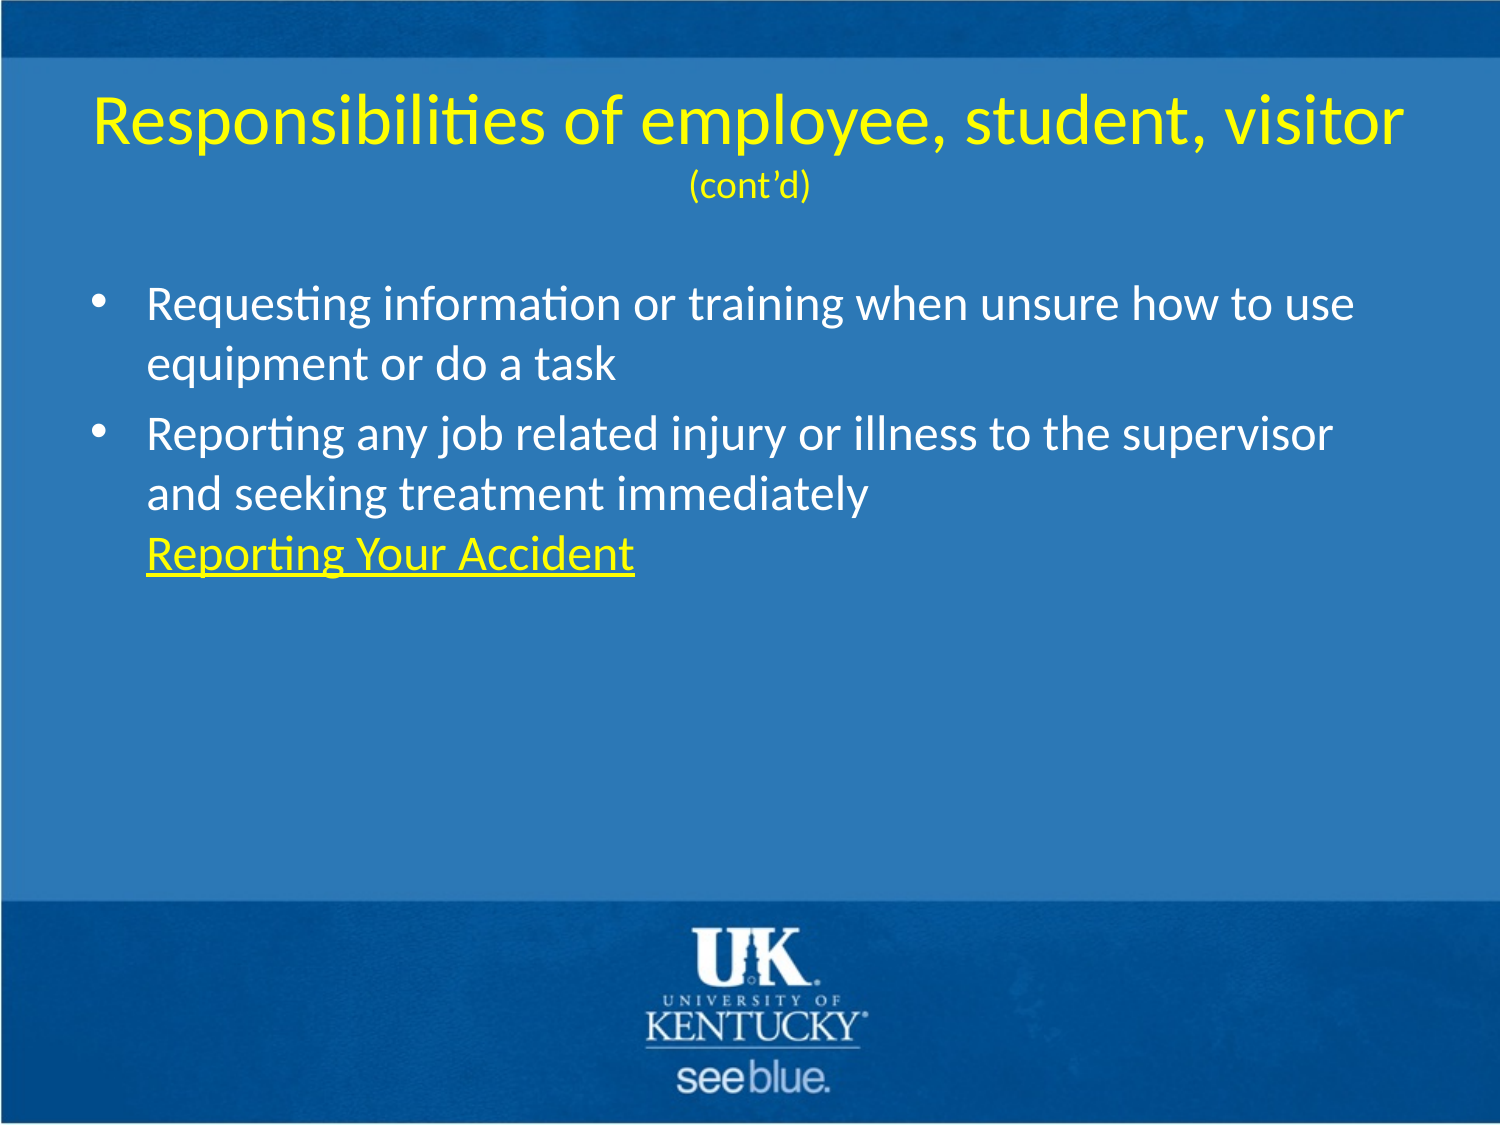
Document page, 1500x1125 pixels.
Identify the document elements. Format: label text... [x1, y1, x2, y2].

list Requesting information or training when unsure how to use equipment or do a task Reporting any job related injury or illness to the supervisor and seeking treatment immediately Reporting Your Accident [75, 262, 1425, 1005]
title Responsibilities of employee, student, visitor (cont’d) [75, 45, 1425, 233]
picture [0, 0, 1500, 1125]
